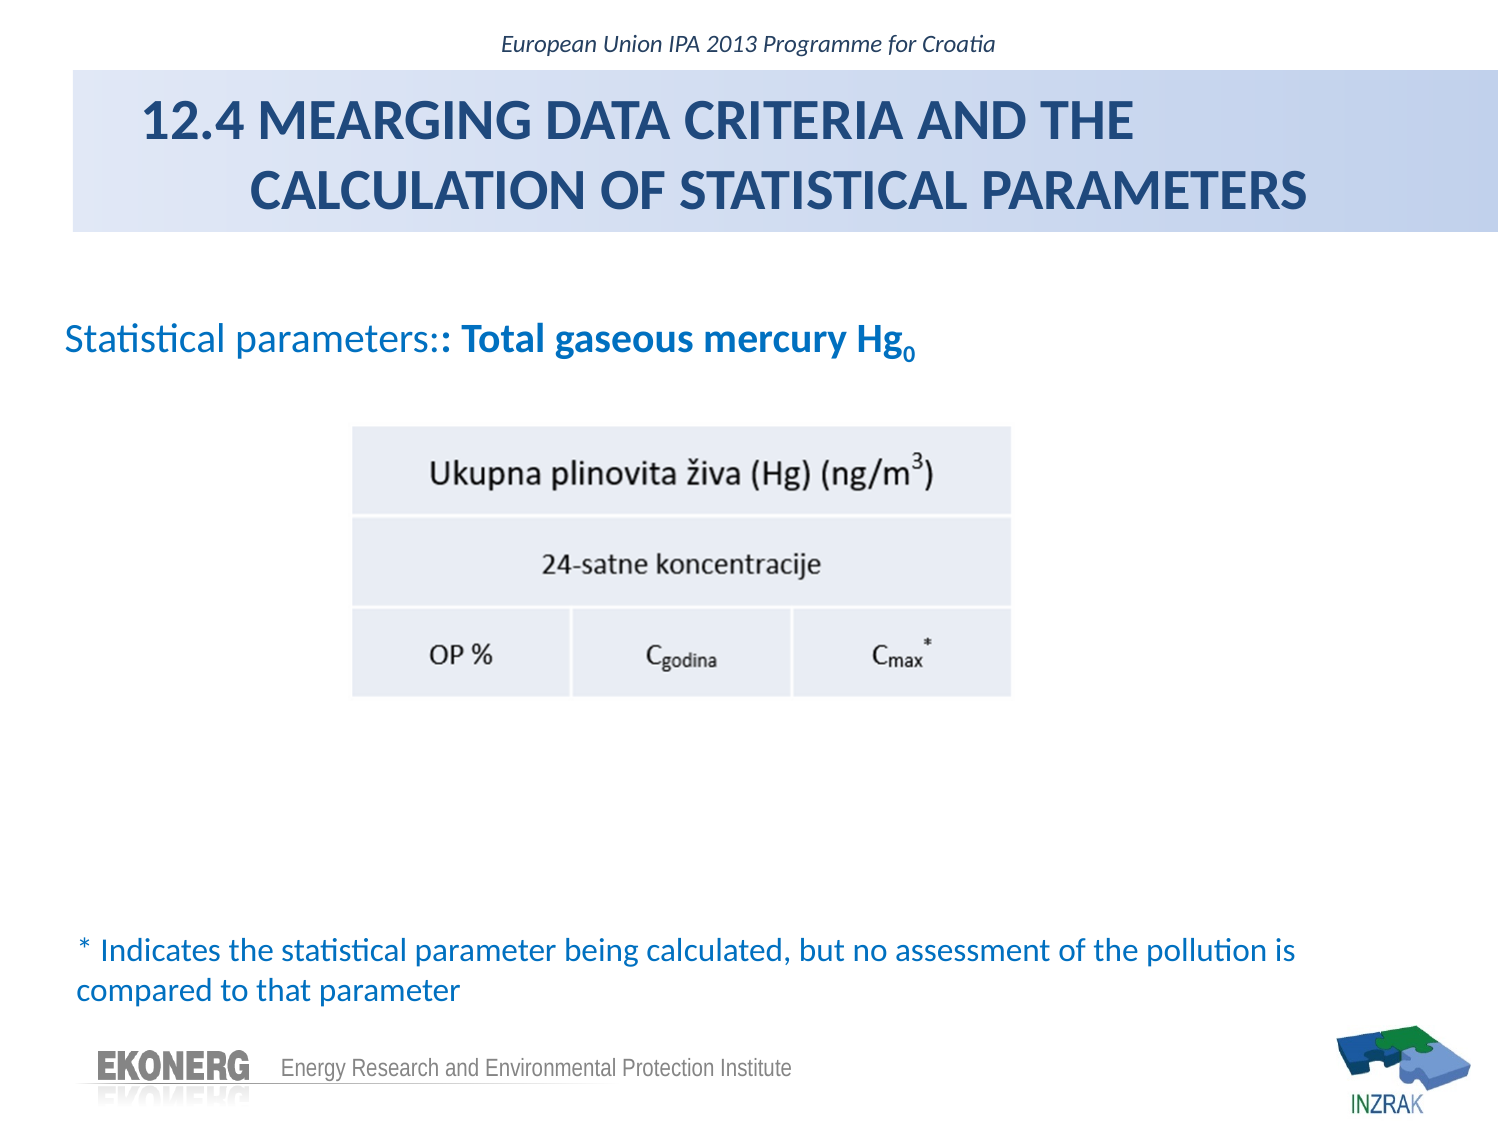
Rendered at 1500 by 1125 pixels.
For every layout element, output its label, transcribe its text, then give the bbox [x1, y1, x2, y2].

picture [1336, 1025, 1472, 1122]
text_box Statistical parameters:: Total gaseous mercury Hg0 [49, 244, 1404, 1026]
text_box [72, 1043, 812, 1112]
text_box European Union IPA 2013 Programme for Croatia [0, 23, 1498, 71]
picture [348, 422, 1017, 703]
title 12.4 MEARGING DATA CRITERIA AND THE CALCULATION OF STATISTICAL PARAMETERS [72, 71, 1498, 232]
text_box [60, 1041, 813, 1117]
text_box * Indicates the statistical parameter being calculated, but no assessment of the pollution is compared to that parameter [61, 920, 1393, 1016]
